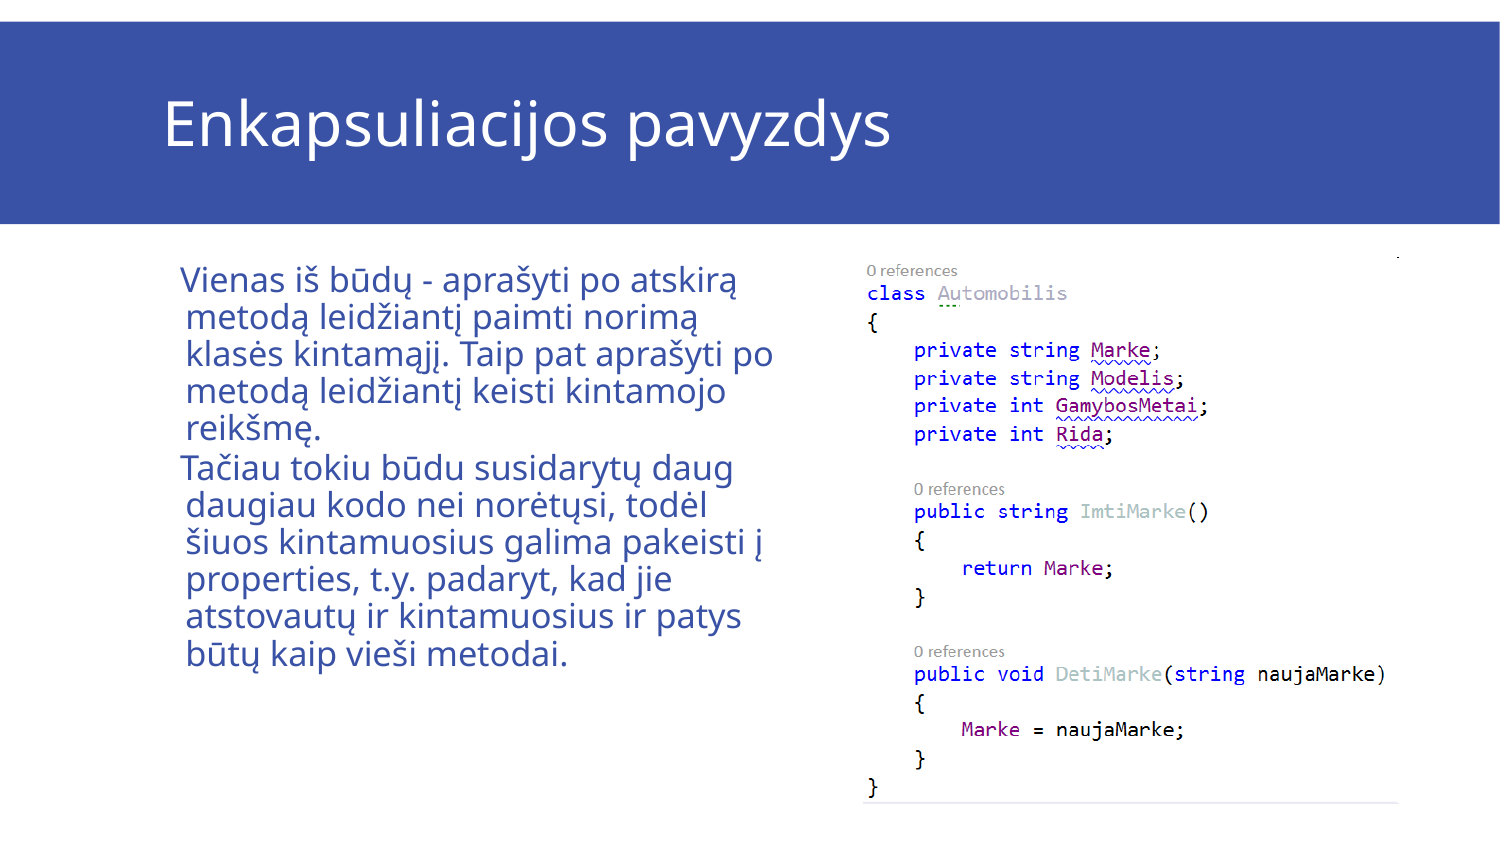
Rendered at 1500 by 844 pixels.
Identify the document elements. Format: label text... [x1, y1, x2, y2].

picture [863, 256, 1400, 805]
title Enkapsuliacijos pavyzdys [147, 34, 1352, 221]
list Vienas iš būdų - aprašyti po atskirą metodą leidžiantį paimti norimą klasės kintamąjį. Taip pat aprašyti po metodą leidžiantį keisti kintamojo reikšmę. Tačiau tokiu būdu susidarytų daug daugiau kodo nei norėtųsi, todėl šiuos kintamuosius galima pakeisti į properties, t.y. padaryt, kad jie atstovautų ir kintamuosius ir patys būtų kaip vieši metodai. [147, 247, 796, 765]
